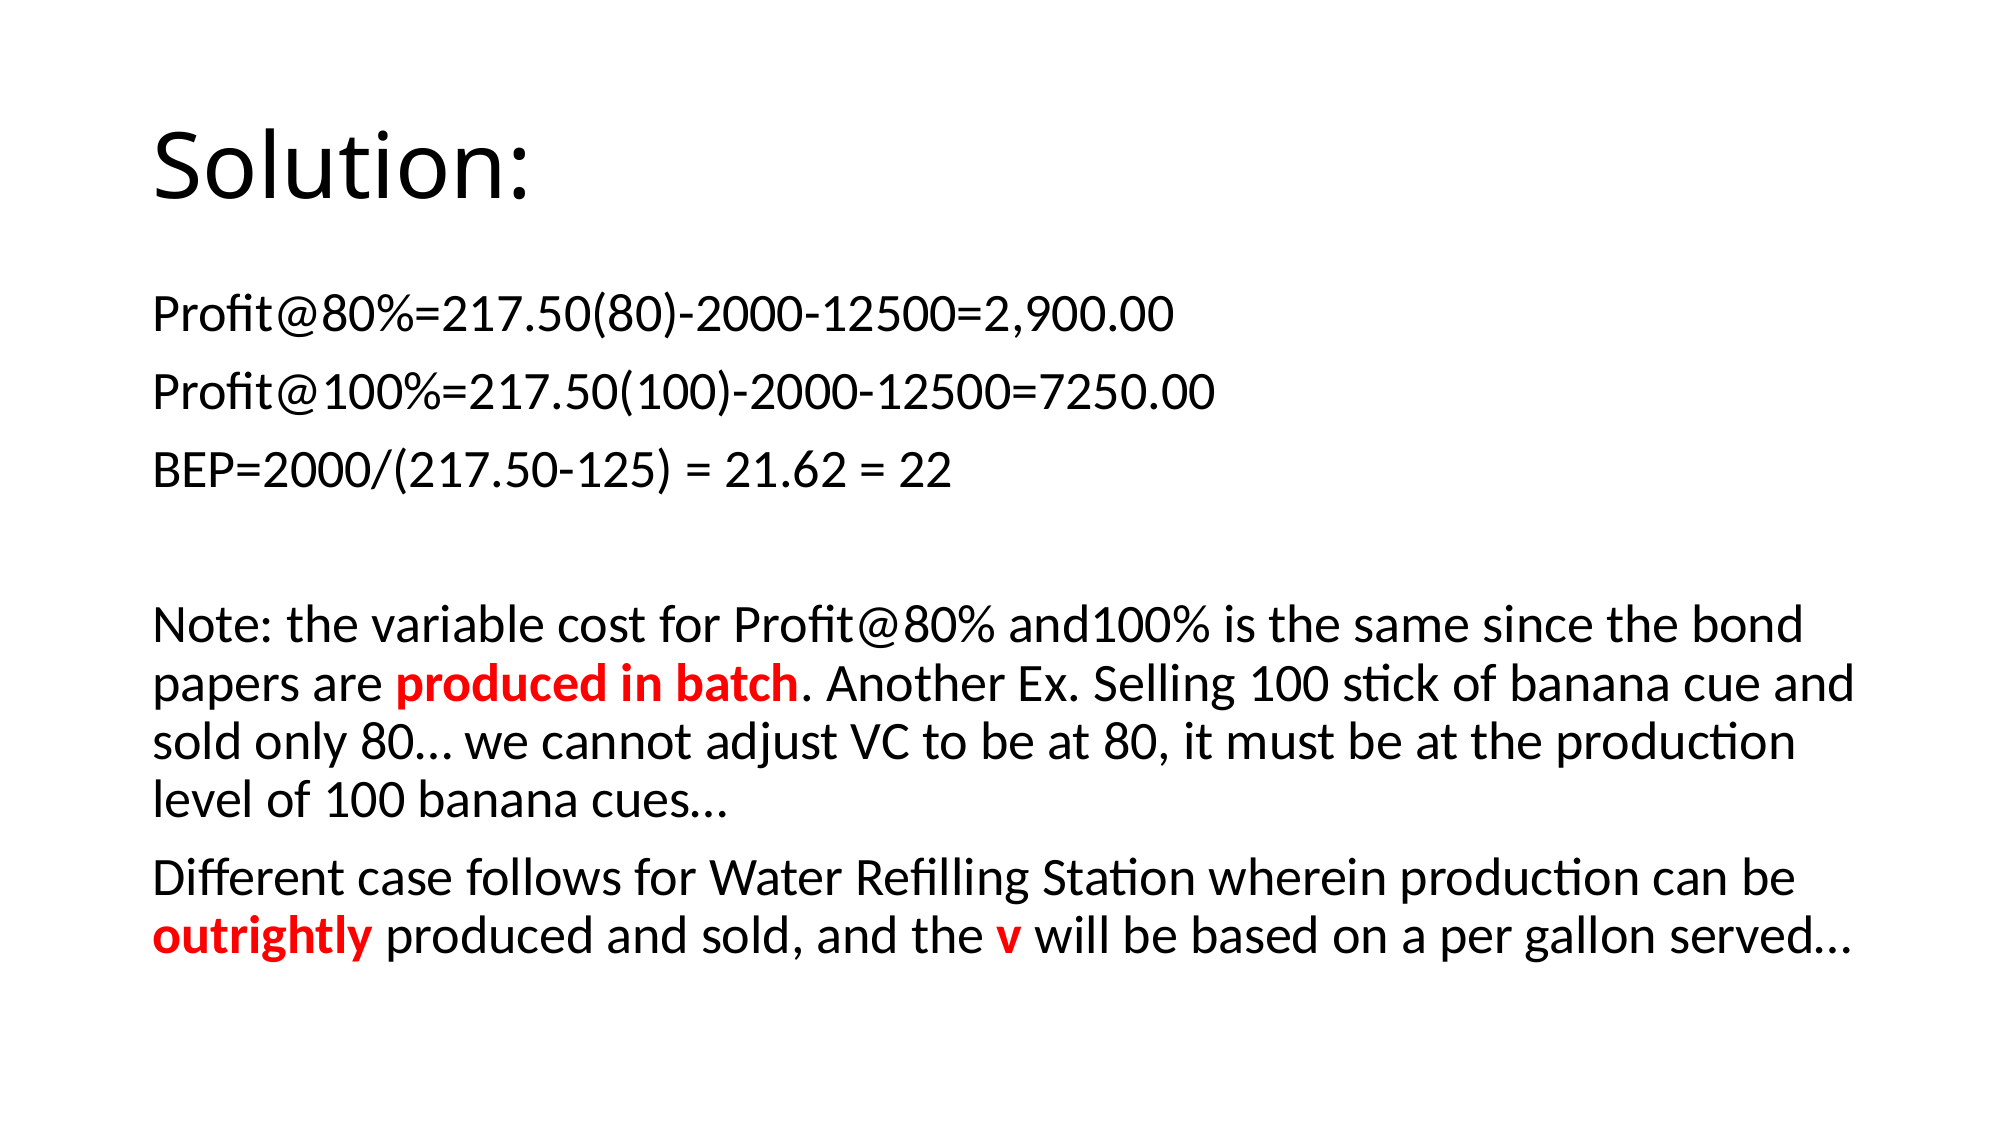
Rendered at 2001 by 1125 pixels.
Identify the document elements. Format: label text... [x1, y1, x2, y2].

list Profit@80%=217.50(80)-2000-12500=2,900.00 Profit@100%=217.50(100)-2000-12500=7250.00 BEP=2000/(217.50-125) = 21.62 = 22 Note: the variable cost for Profit@80% and100% is the same since the bond papers are produced in batch. Another Ex. Selling 100 stick of banana cue and sold only 80… we cannot adjust VC to be at 80, it must be at the production level of 100 banana cues… Different case follows for Water Refilling Station wherein production can be outrightly produced and sold, and the v will be based on a per gallon served… [137, 277, 1896, 992]
title Solution: [137, 59, 1863, 277]
